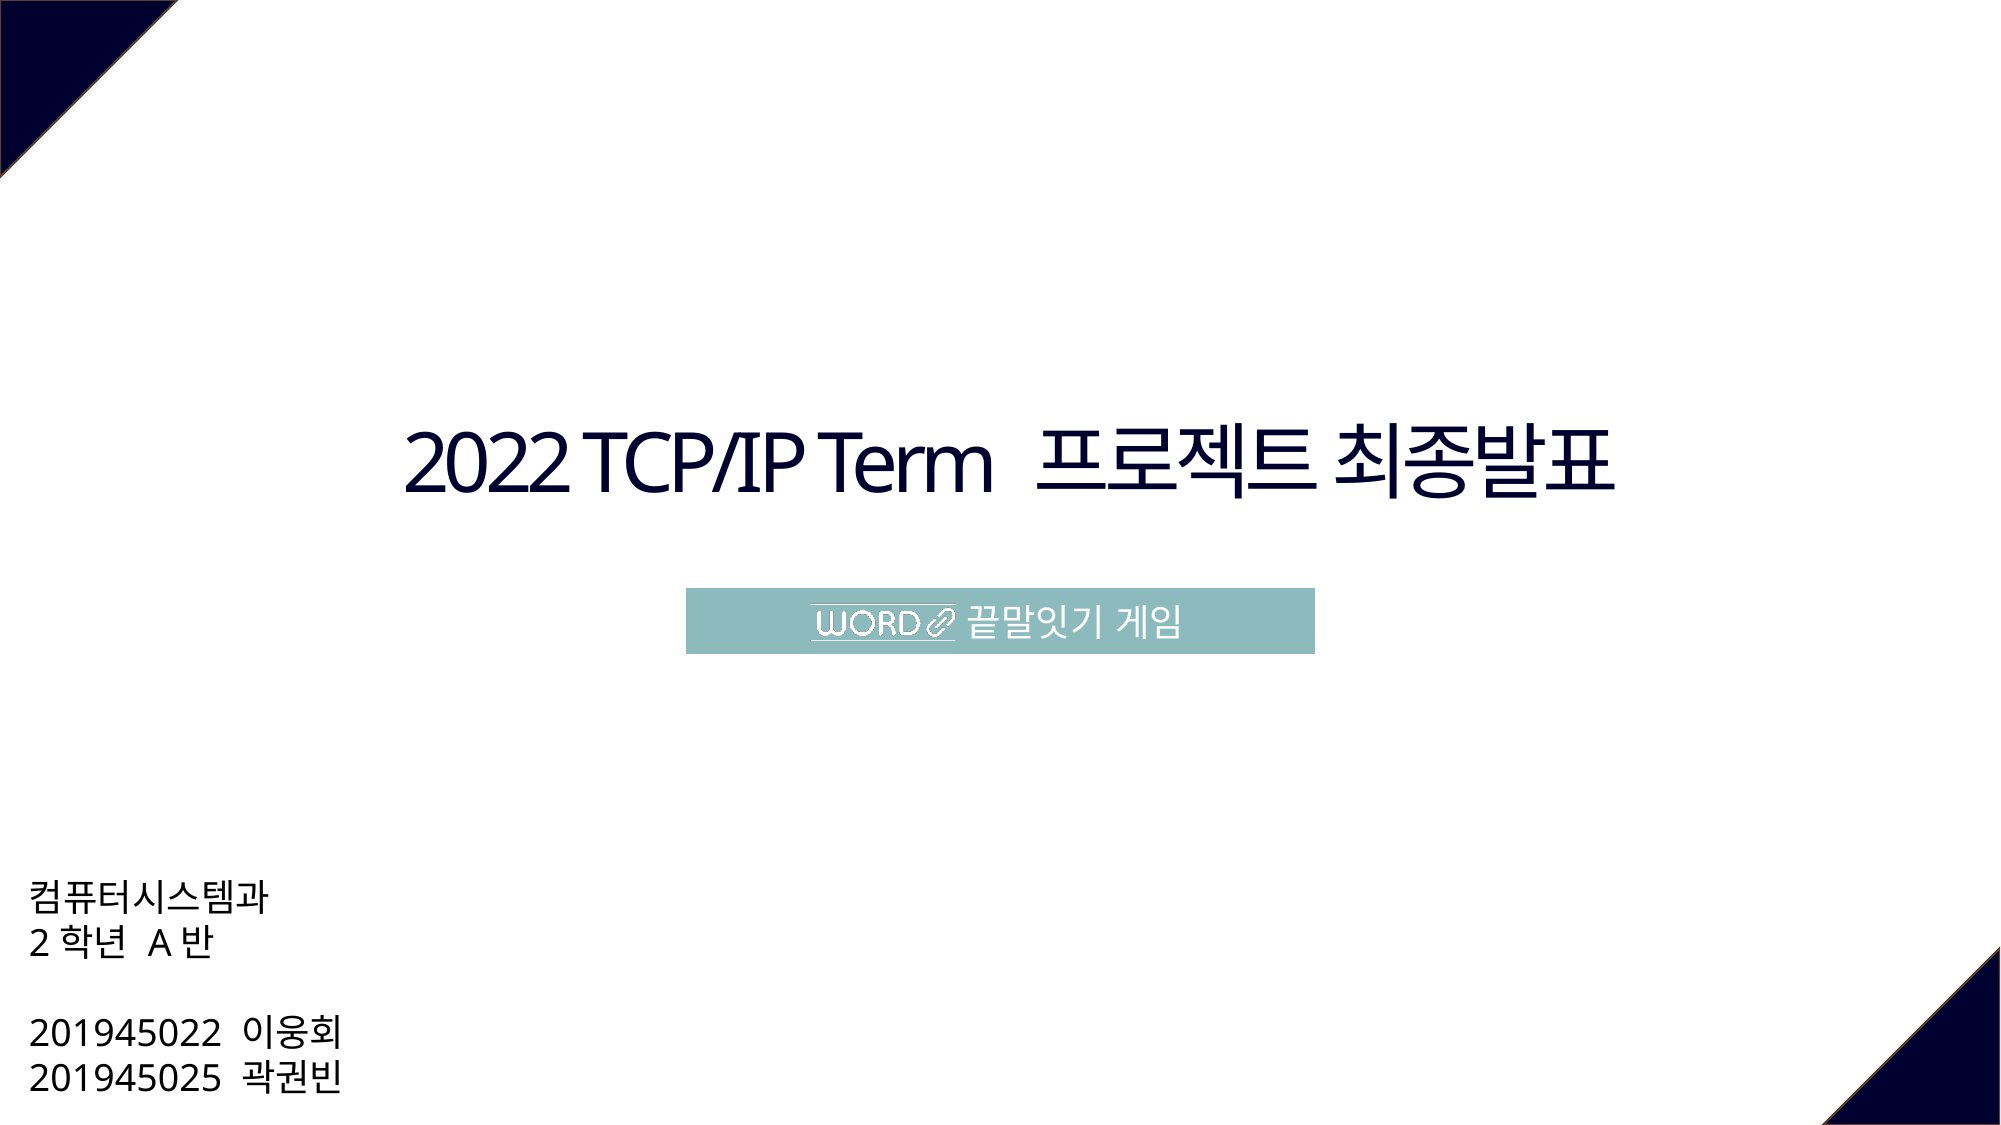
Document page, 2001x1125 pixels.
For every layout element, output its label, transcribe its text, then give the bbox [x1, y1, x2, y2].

picture [809, 592, 956, 653]
text_box 끝말잇기 게임 [686, 588, 1315, 654]
text_box 컴퓨터시스템과 2학년 A반 201945022 이웅회 201945025 곽권빈 [14, 866, 360, 1107]
text_box 2022 TCP/IP Term 프로젝트 최종발표 [366, 401, 1634, 517]
